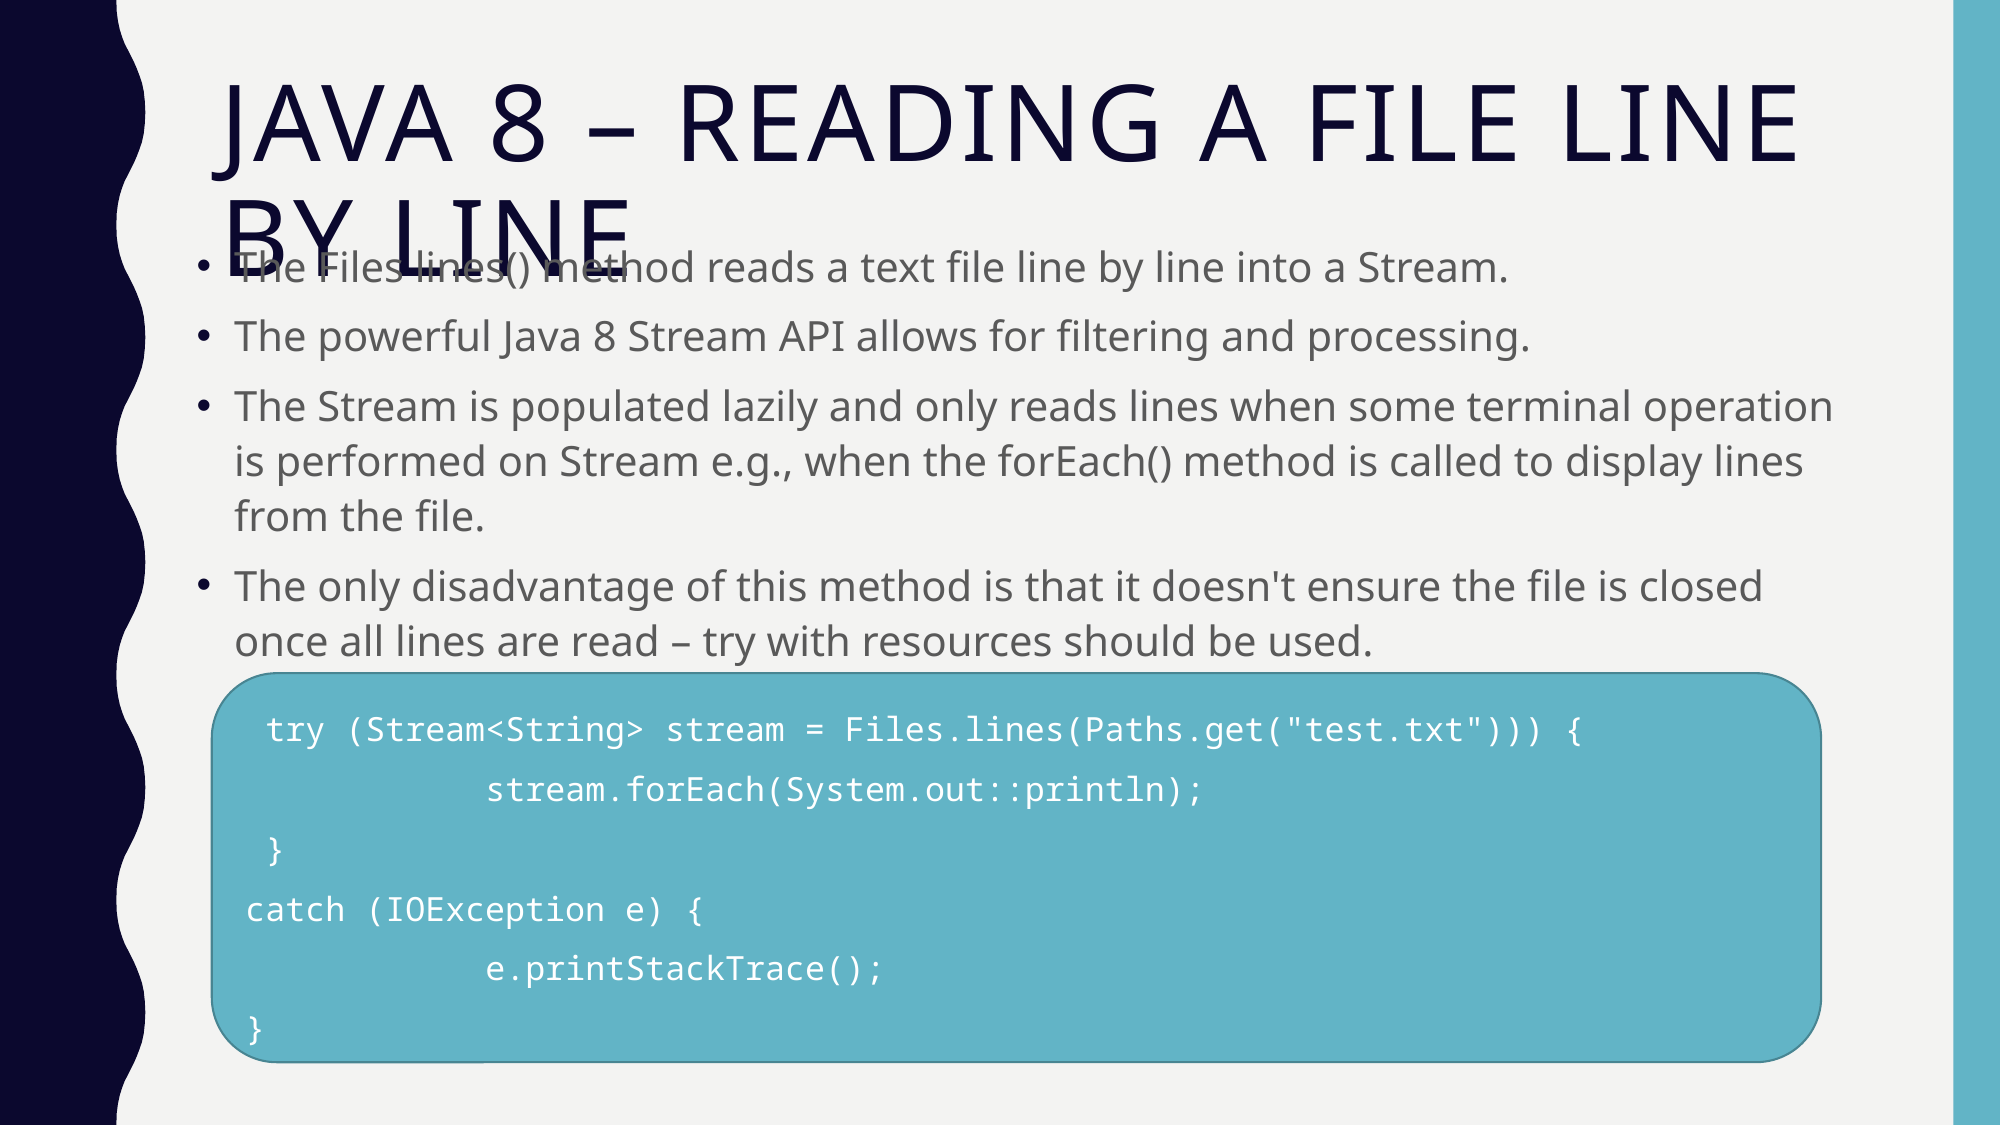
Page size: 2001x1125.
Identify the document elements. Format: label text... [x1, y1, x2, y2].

title JAVA 8 – READING A FILE Line by Line [205, 62, 1875, 308]
list The Files lines() method reads a text file line by line into a Stream. The powerful Java 8 Stream API allows for filtering and processing. The Stream is populated lazily and only reads lines when some terminal operation is performed on Stream e.g., when the forEach() method is called to display lines from the file. The only disadvantage of this method is that it doesn't ensure the file is closed once all lines are read – try with resources should be used. [181, 228, 1852, 818]
text_box try (Stream<String> stream = Files.lines(Paths.get("test.txt"))) { stream.forEach(System.out::println); } catch (IOException e) { e.printStackTrace(); } [210, 672, 1823, 1064]
